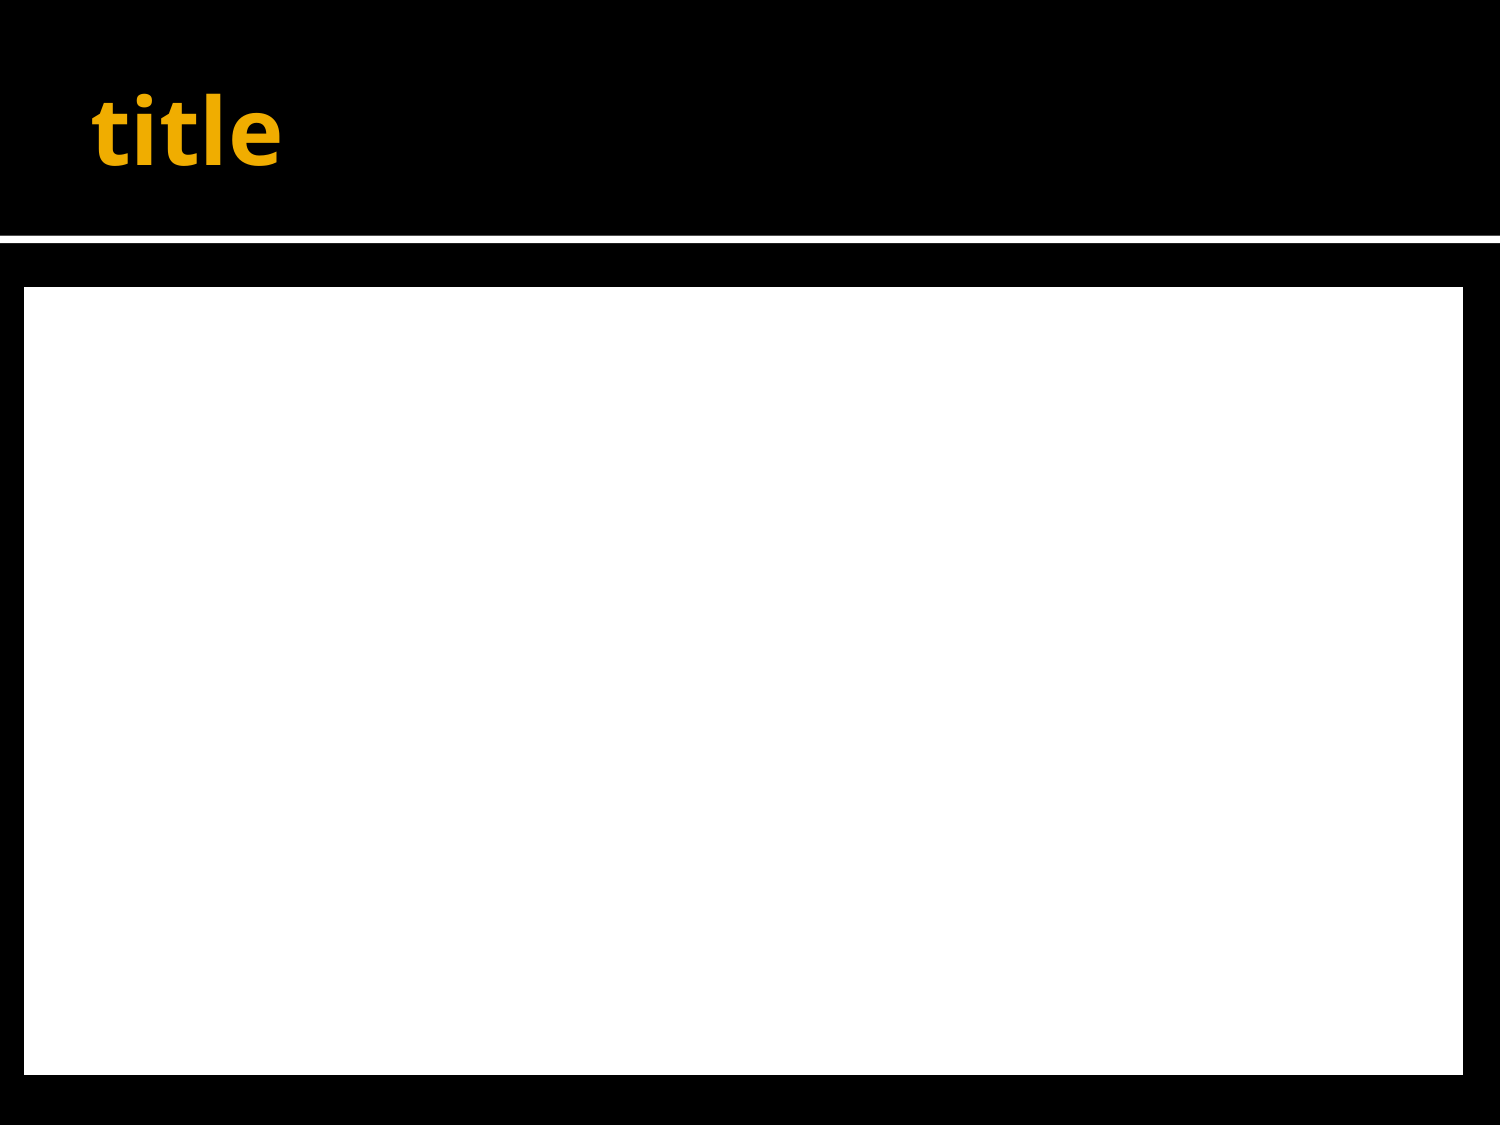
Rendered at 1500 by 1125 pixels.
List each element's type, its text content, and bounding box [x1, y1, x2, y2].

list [24, 287, 1463, 1075]
title title [75, 25, 1425, 231]
